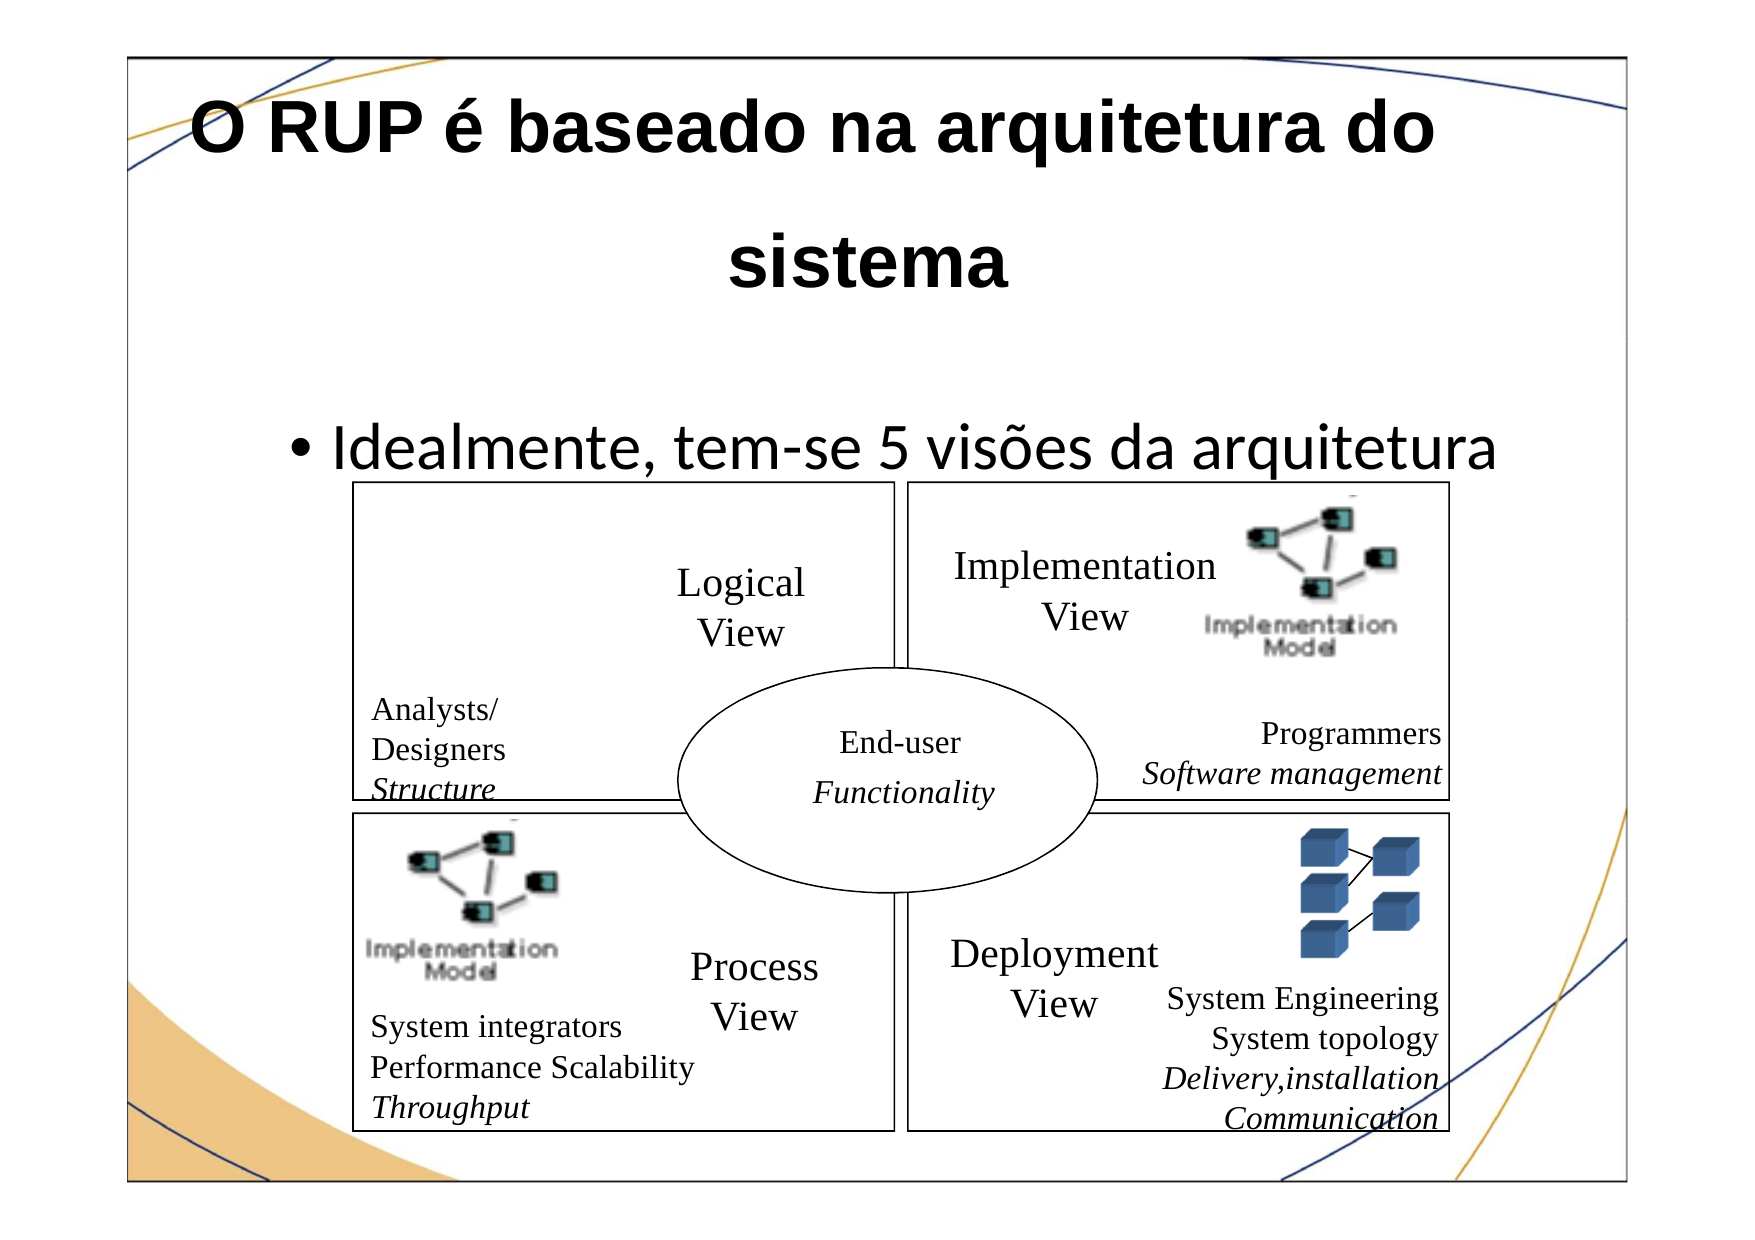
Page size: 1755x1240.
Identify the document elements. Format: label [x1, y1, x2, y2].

picture [125, 56, 1628, 1184]
